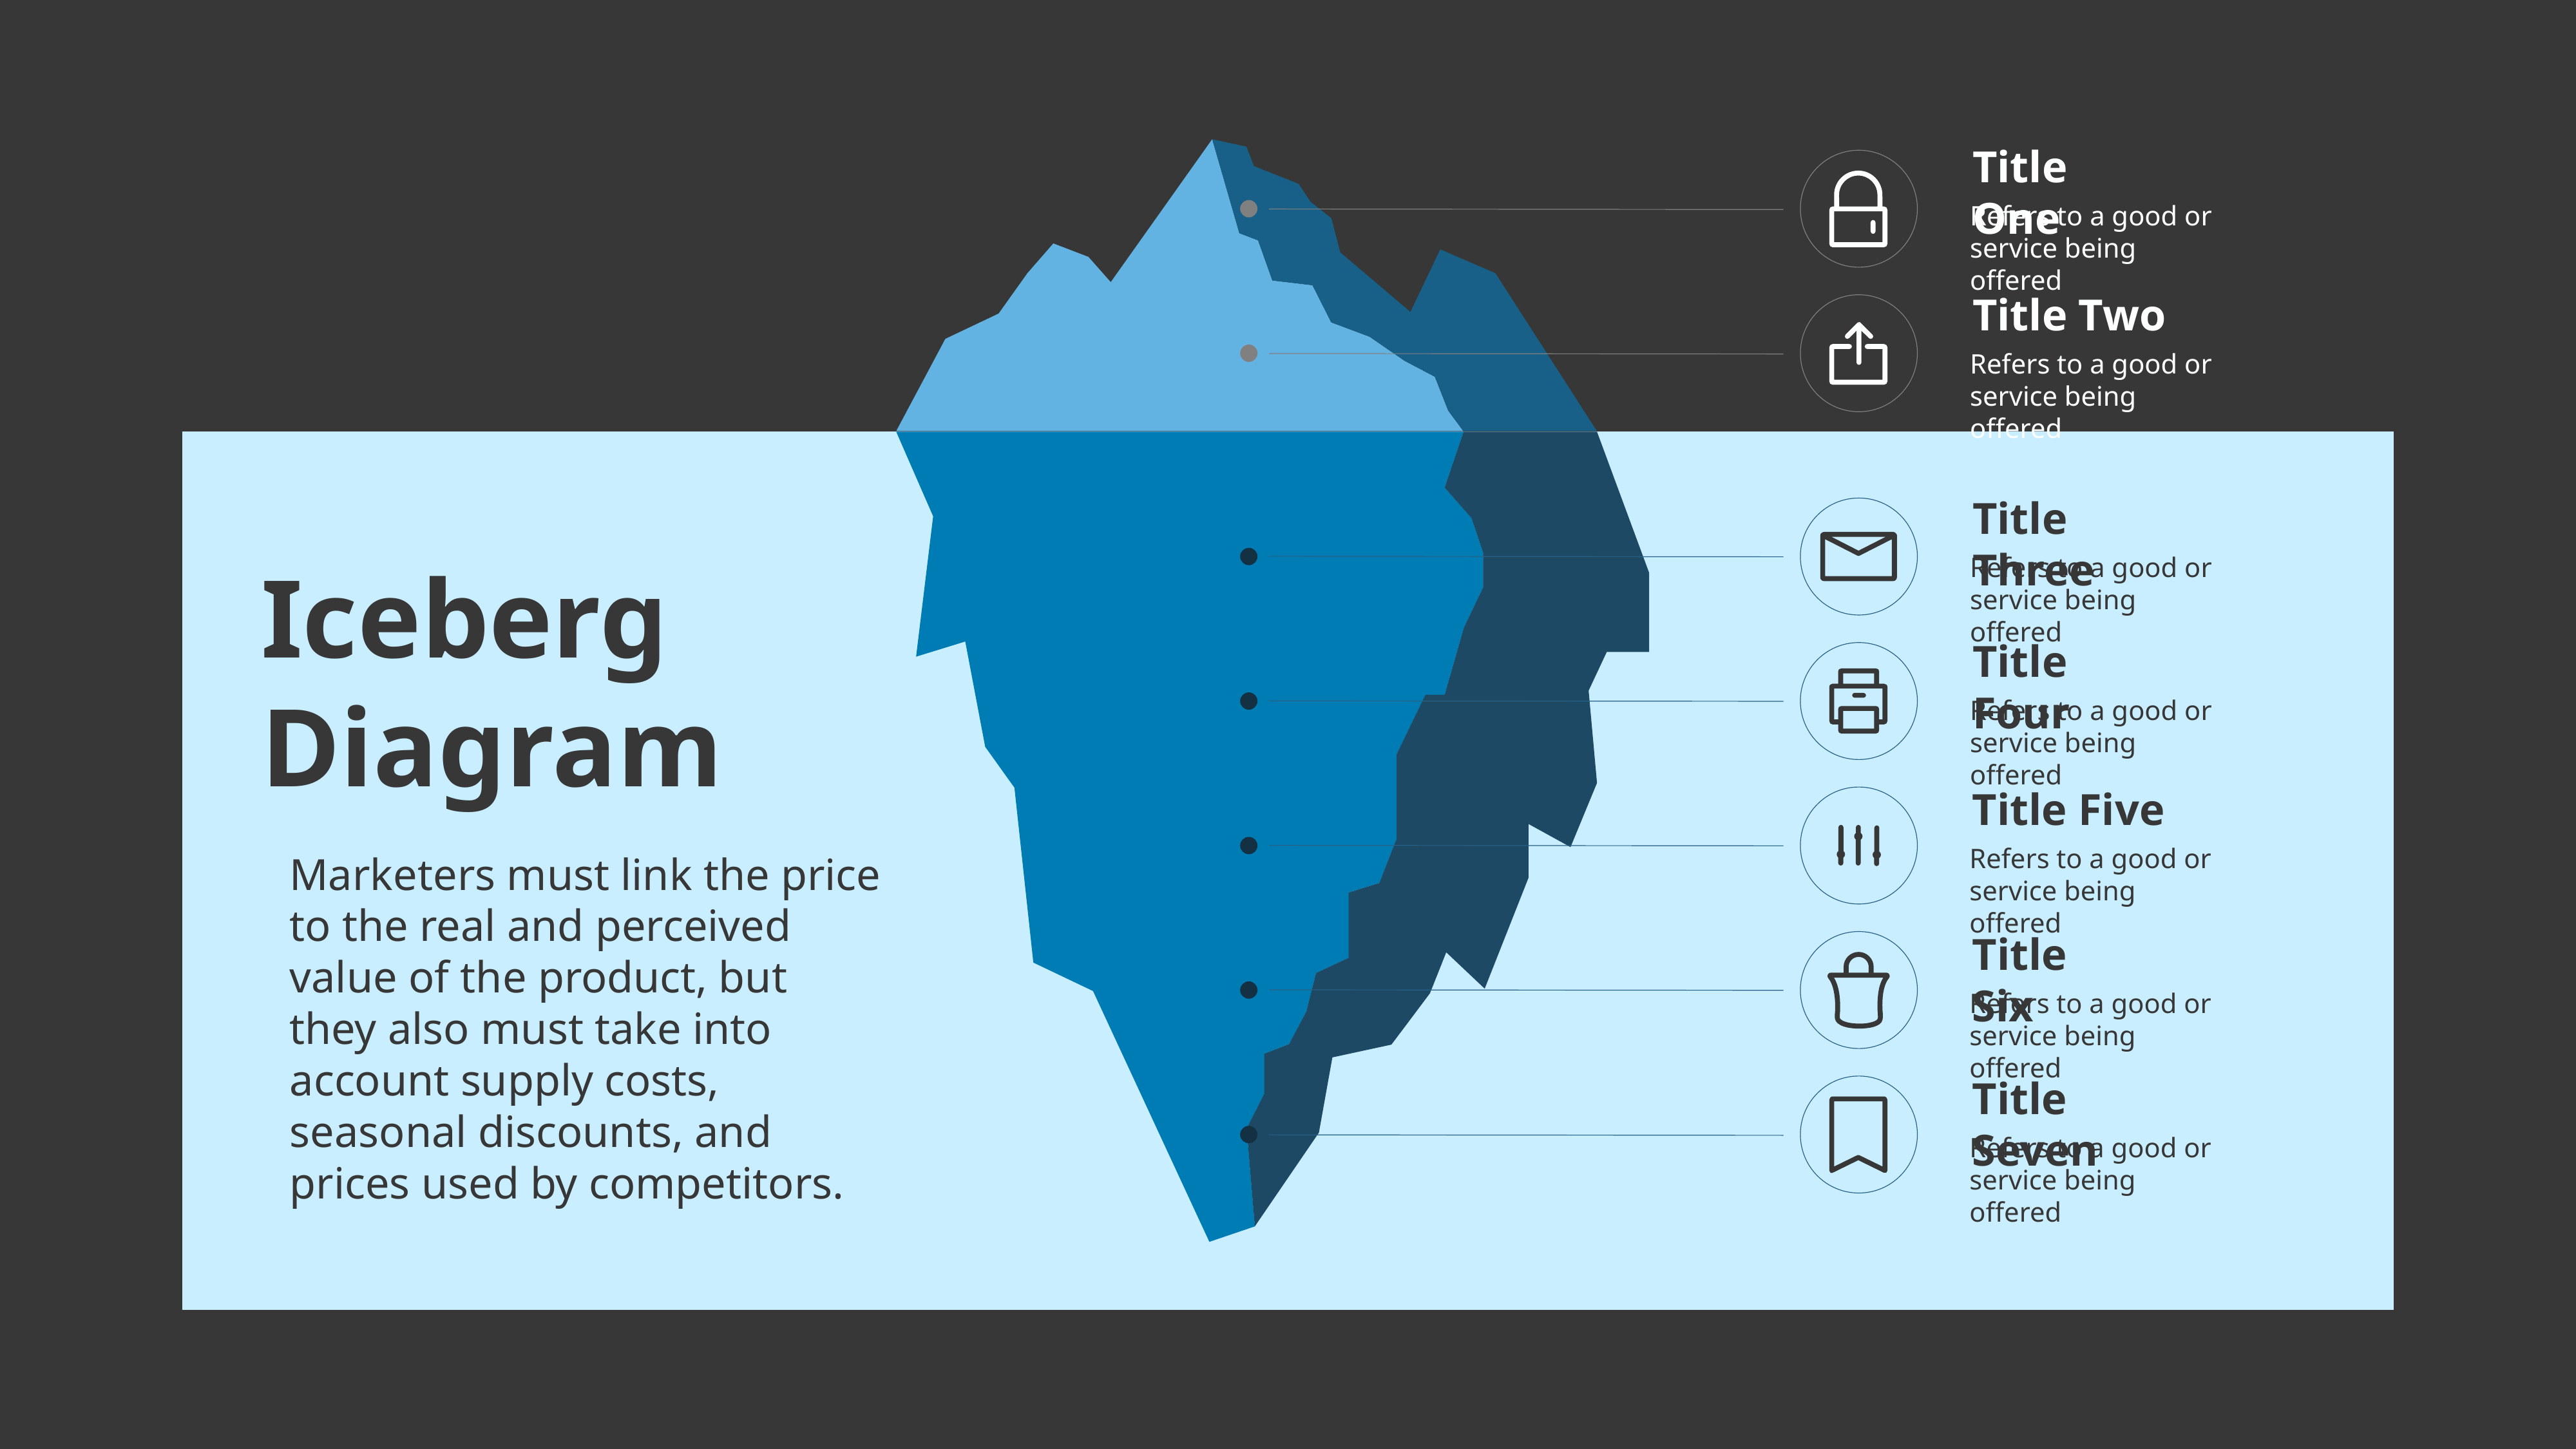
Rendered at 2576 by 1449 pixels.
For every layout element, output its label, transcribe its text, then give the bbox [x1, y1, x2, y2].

text_box [1820, 531, 1897, 582]
text_box [1312, 701, 1598, 990]
text_box [1240, 981, 1258, 999]
text_box Marketers must link the price to the real and perceived value of the product, but they also must take into account supply costs, seasonal discounts, and prices used by competitors. [280, 842, 893, 1213]
text_box [1852, 692, 1866, 698]
text_box [1240, 837, 1258, 855]
text_box [1800, 294, 1918, 412]
text_box Title Two [1963, 283, 2178, 342]
text_box [896, 140, 1463, 431]
text_box [1854, 824, 1863, 866]
text_box [1800, 642, 1918, 760]
text_box [1422, 557, 1650, 701]
text_box [1829, 170, 1888, 247]
text_box [1248, 990, 1431, 1227]
text_box Title One [1963, 135, 2162, 194]
text_box [1240, 345, 1258, 362]
text_box [896, 431, 1483, 1242]
text_box [1829, 1096, 1888, 1173]
text_box Refers to a good or service being offered [1960, 1126, 2228, 1233]
text_box Iceberg Diagram [251, 545, 733, 813]
text_box [1800, 931, 1918, 1049]
text_box [1444, 431, 1643, 556]
text_box [1212, 139, 1547, 354]
text_box [1240, 200, 1258, 218]
text_box Refers to a good or service being offered [1960, 981, 2228, 1088]
text_box [1827, 952, 1890, 1029]
text_box Title Five [1962, 777, 2177, 837]
text_box [1873, 825, 1881, 866]
text_box [1829, 668, 1888, 734]
text_box Title Four [1963, 629, 2178, 688]
text_box [1800, 1075, 1918, 1193]
text_box Title Six [1962, 922, 2139, 981]
text_box [1870, 220, 1876, 234]
text_box [1829, 344, 1888, 385]
text_box [1240, 1126, 1258, 1144]
text_box [1800, 150, 1918, 267]
text_box Title Three [1963, 486, 2198, 545]
text_box Title Seven [1962, 1066, 2198, 1126]
text_box [1800, 498, 1918, 615]
text_box Refers to a good or service being offered [1960, 194, 2228, 301]
text_box [1240, 692, 1258, 710]
text_box Refers to a good or service being offered [1960, 342, 2228, 449]
text_box Refers to a good or service being offered [1960, 545, 2228, 652]
text_box Refers to a good or service being offered [1960, 837, 2228, 943]
text_box [1800, 787, 1918, 904]
text_box [182, 431, 2394, 1310]
text_box [1240, 547, 1258, 565]
text_box [1845, 322, 1874, 365]
text_box [1395, 354, 1598, 431]
text_box [1837, 824, 1846, 866]
text_box Refers to a good or service being offered [1960, 688, 2228, 795]
